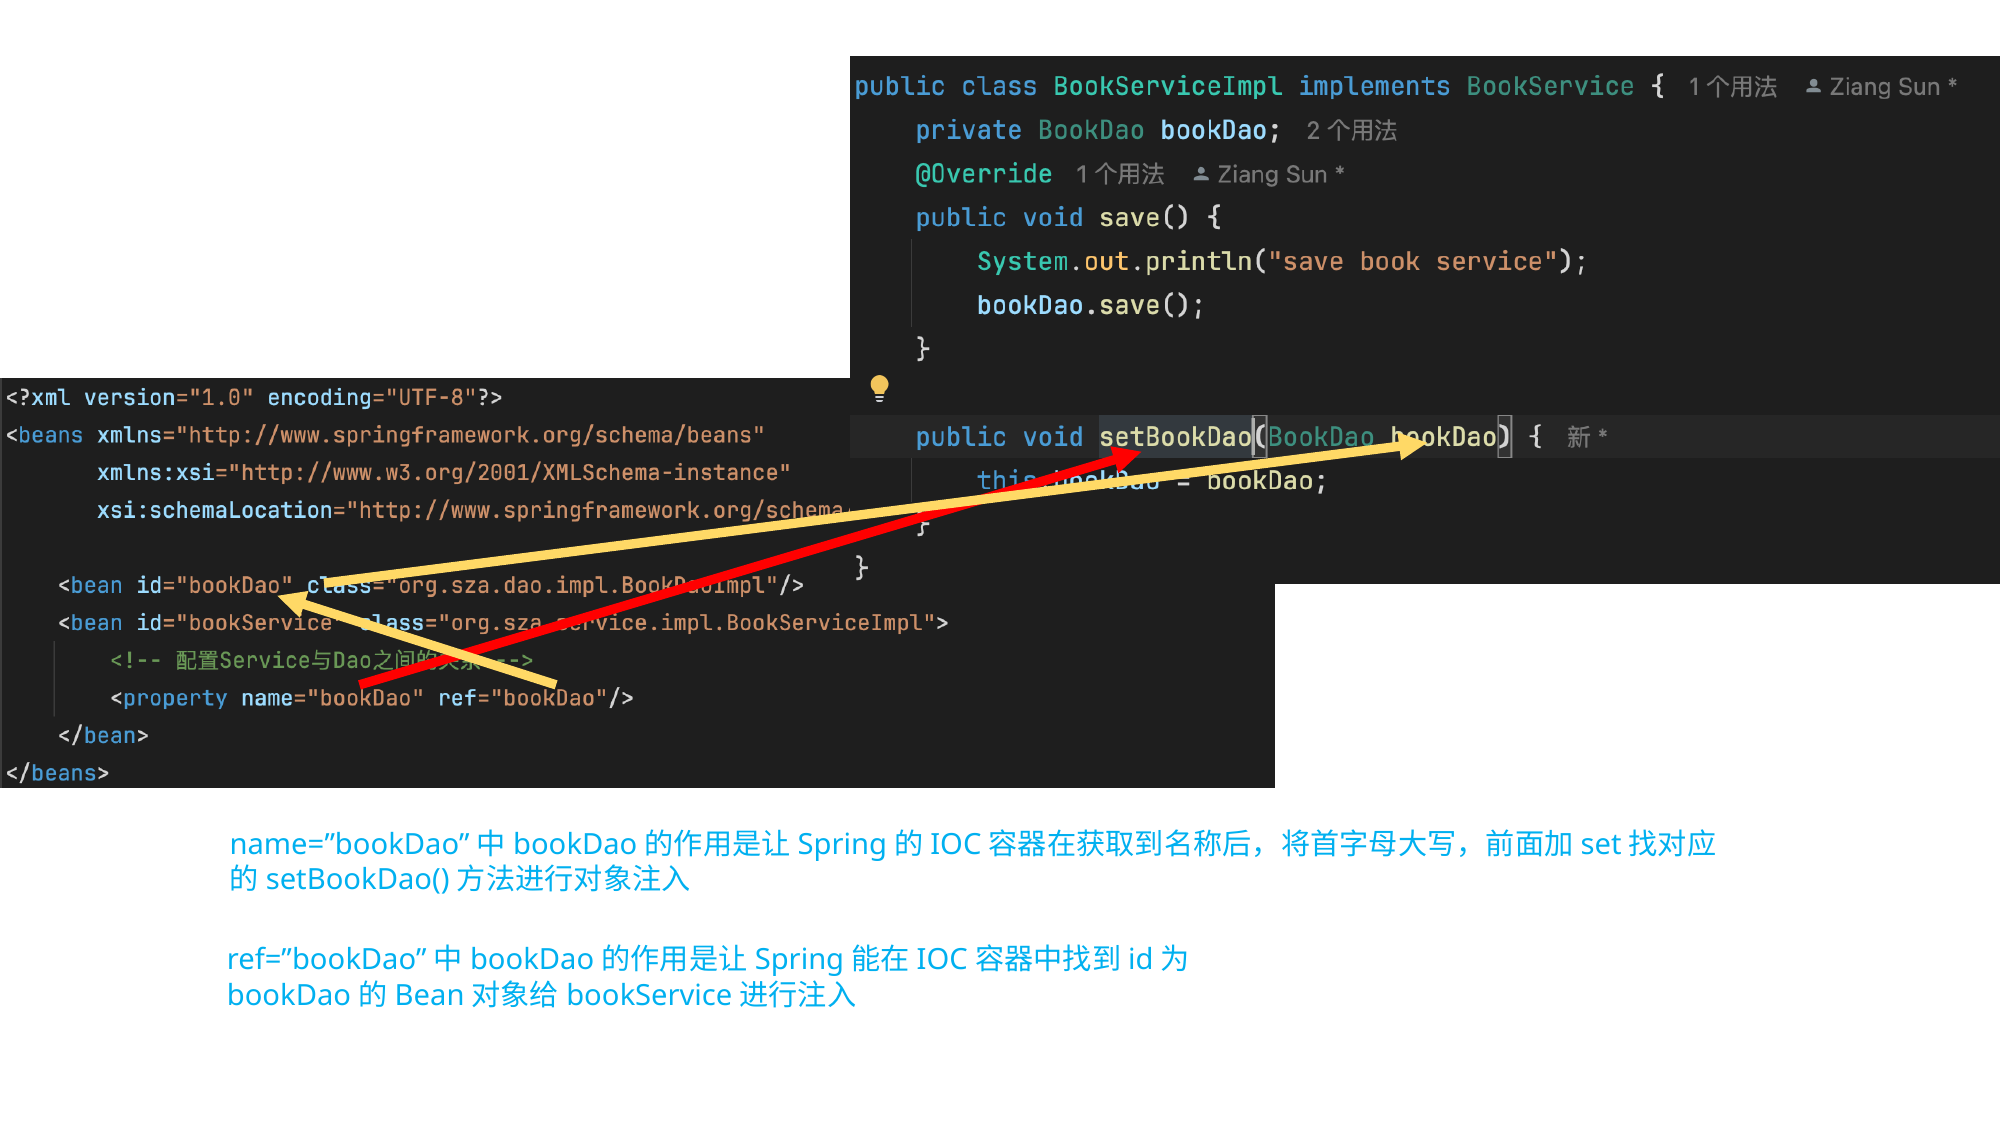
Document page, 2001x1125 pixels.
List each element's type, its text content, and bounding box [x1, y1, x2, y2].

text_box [359, 584, 1142, 685]
text_box name=”bookDao”中bookDao的作用是让Spring的IOC容器在获取到名称后，将首字母大写，前面加set找对应的setBookDao()方法进行对象注入 [214, 817, 1734, 903]
picture [0, 56, 2000, 788]
text_box ref=”bookDao”中bookDao的作用是让Spring能在IOC容器中找到id为bookDao的Bean对象给bookService进行注入 [212, 933, 1275, 1019]
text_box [277, 595, 557, 685]
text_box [323, 442, 1428, 584]
